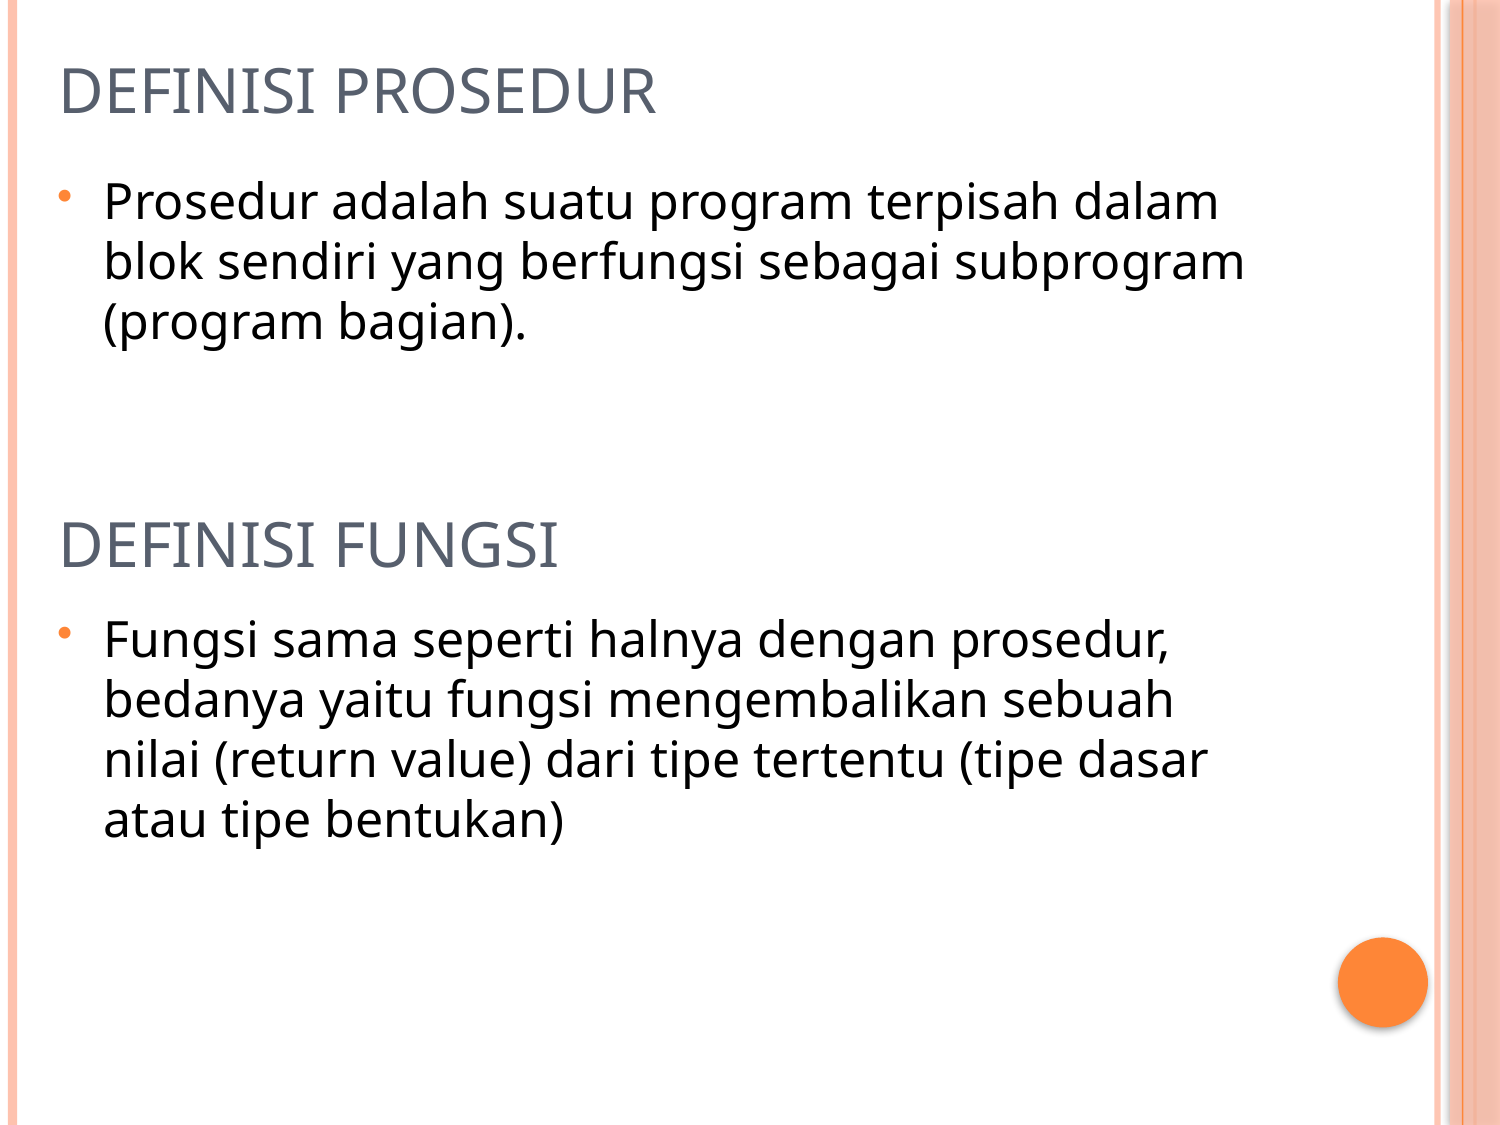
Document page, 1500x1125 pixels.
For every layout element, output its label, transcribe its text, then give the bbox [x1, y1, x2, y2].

title Definisi Fungsi [44, 438, 1270, 588]
text_box Definisi Prosedur [44, 21, 1270, 134]
list Fungsi sama seperti halnya dengan prosedur, bedanya yaitu fungsi mengembalikan sebuah nilai (return value) dari tipe tertentu (tipe dasar atau tipe bentukan) [44, 600, 1270, 875]
text_box Prosedur adalah suatu program terpisah dalam blok sendiri yang berfungsi sebagai subprogram (program bagian). [44, 162, 1270, 438]
